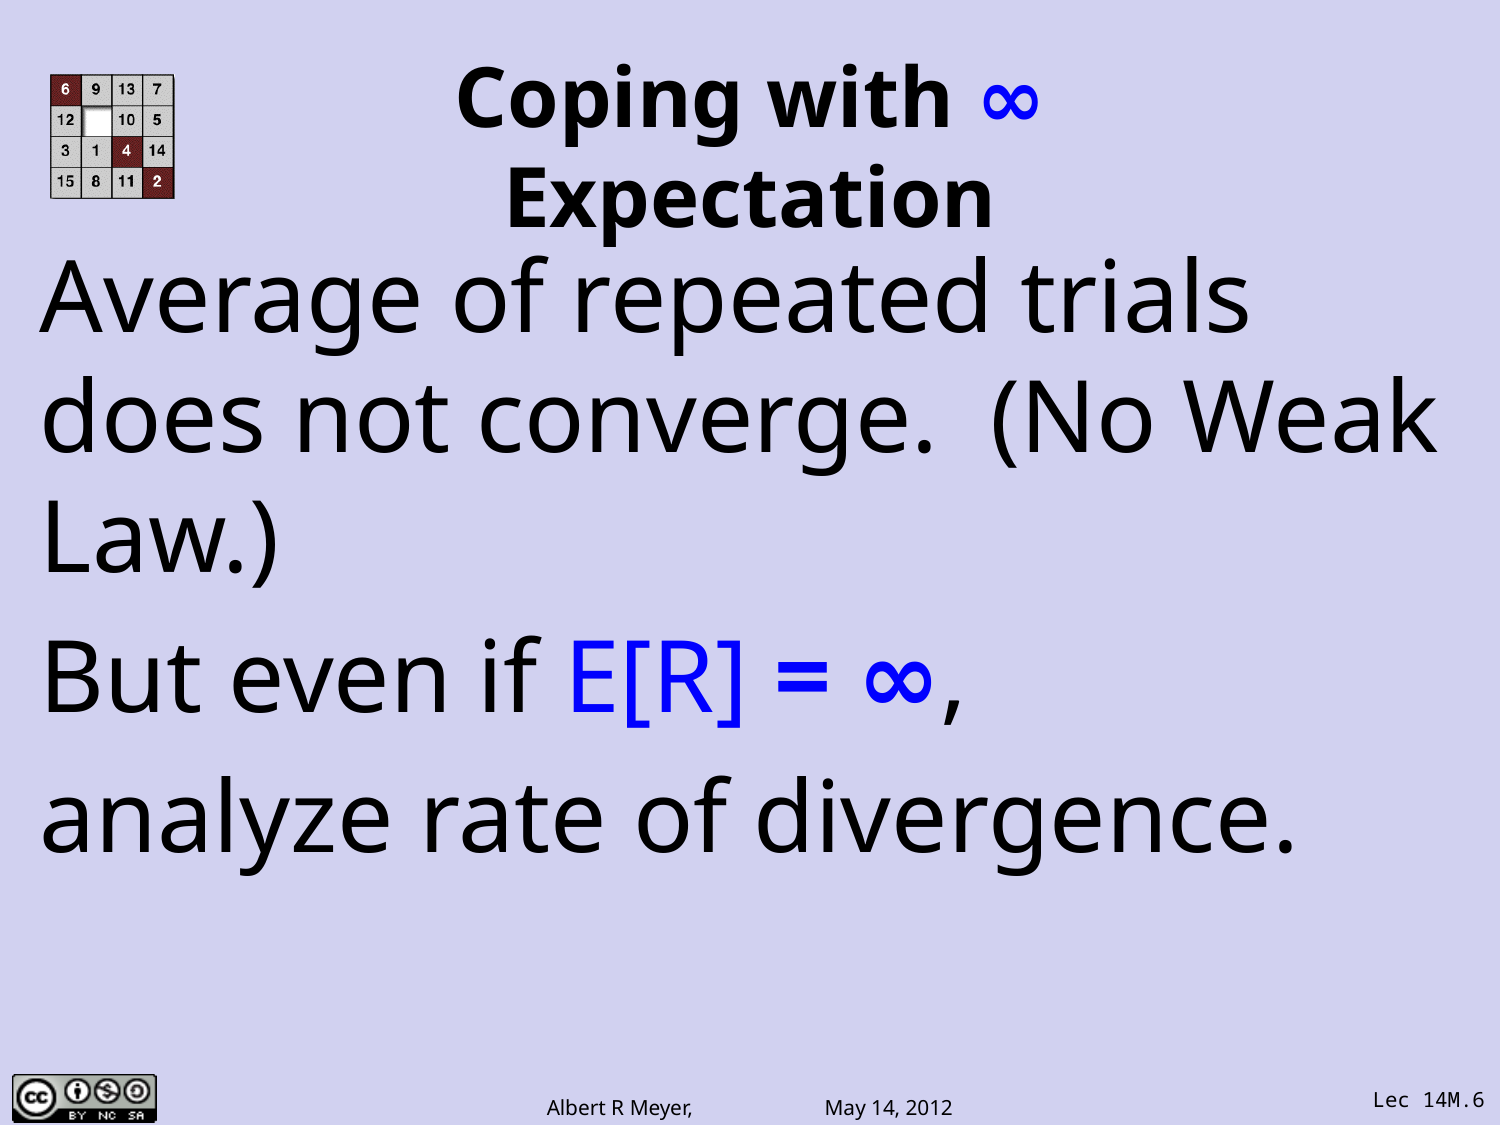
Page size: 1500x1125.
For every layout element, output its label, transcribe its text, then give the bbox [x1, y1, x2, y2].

list Average of repeated trials does not converge. (No Weak Law.) But even if E[R] = ∞, analyze rate of divergence. [24, 224, 1476, 913]
slide_number Lec 14M.6 [1312, 1079, 1500, 1125]
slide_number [455, 1086, 1044, 1125]
picture [12, 1074, 157, 1123]
picture [50, 74, 175, 199]
title Coping with ∞ Expectation [187, 49, 1313, 224]
